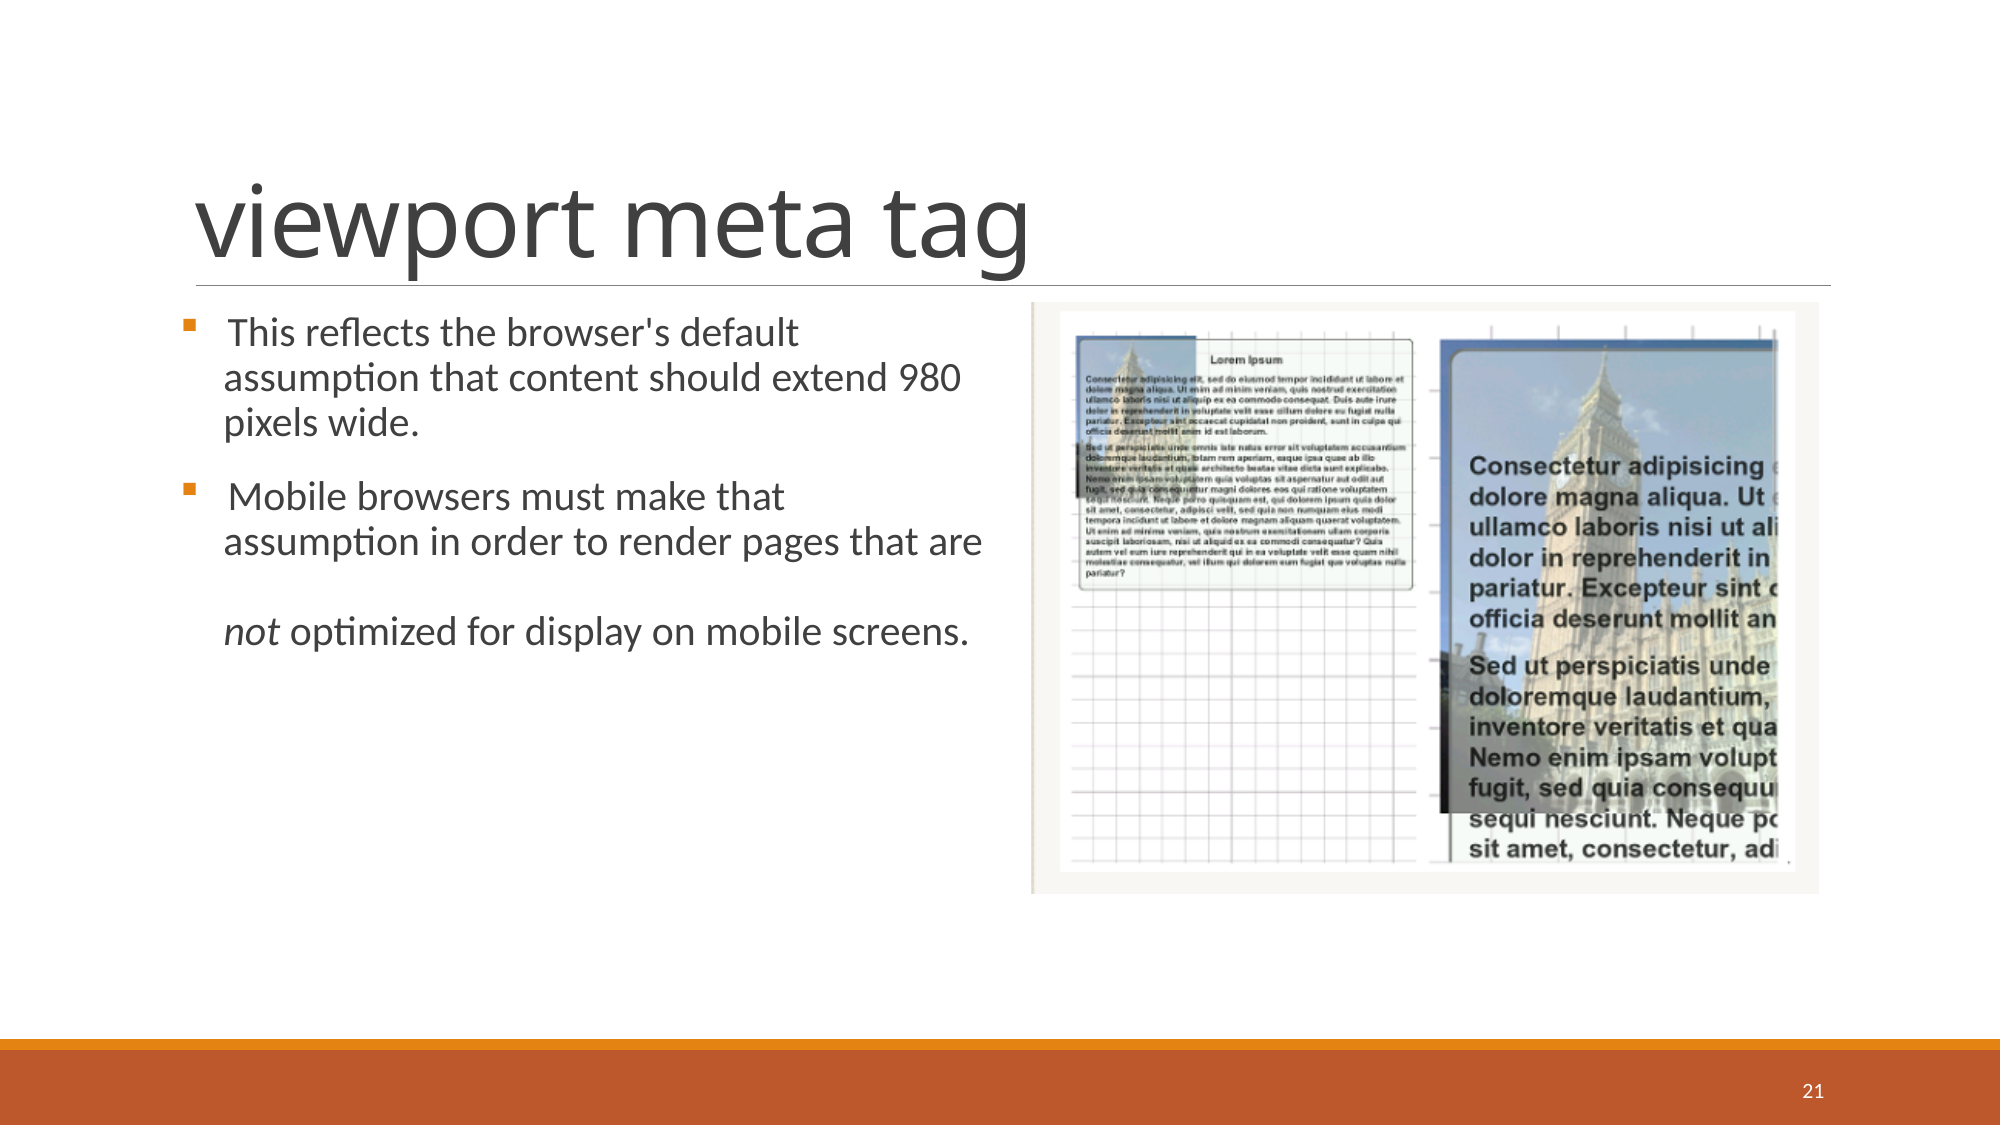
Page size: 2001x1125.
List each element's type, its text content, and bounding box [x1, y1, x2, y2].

slide_number 21 [1624, 1059, 1840, 1120]
list This reflects the browser's default assumption that content should extend 980 pixels wide. Mobile browsers must make that assumption in order to render pages that are not optimized for display on mobile screens. [180, 302, 990, 963]
title viewport meta tag [180, 47, 1830, 285]
picture [1030, 302, 1820, 894]
